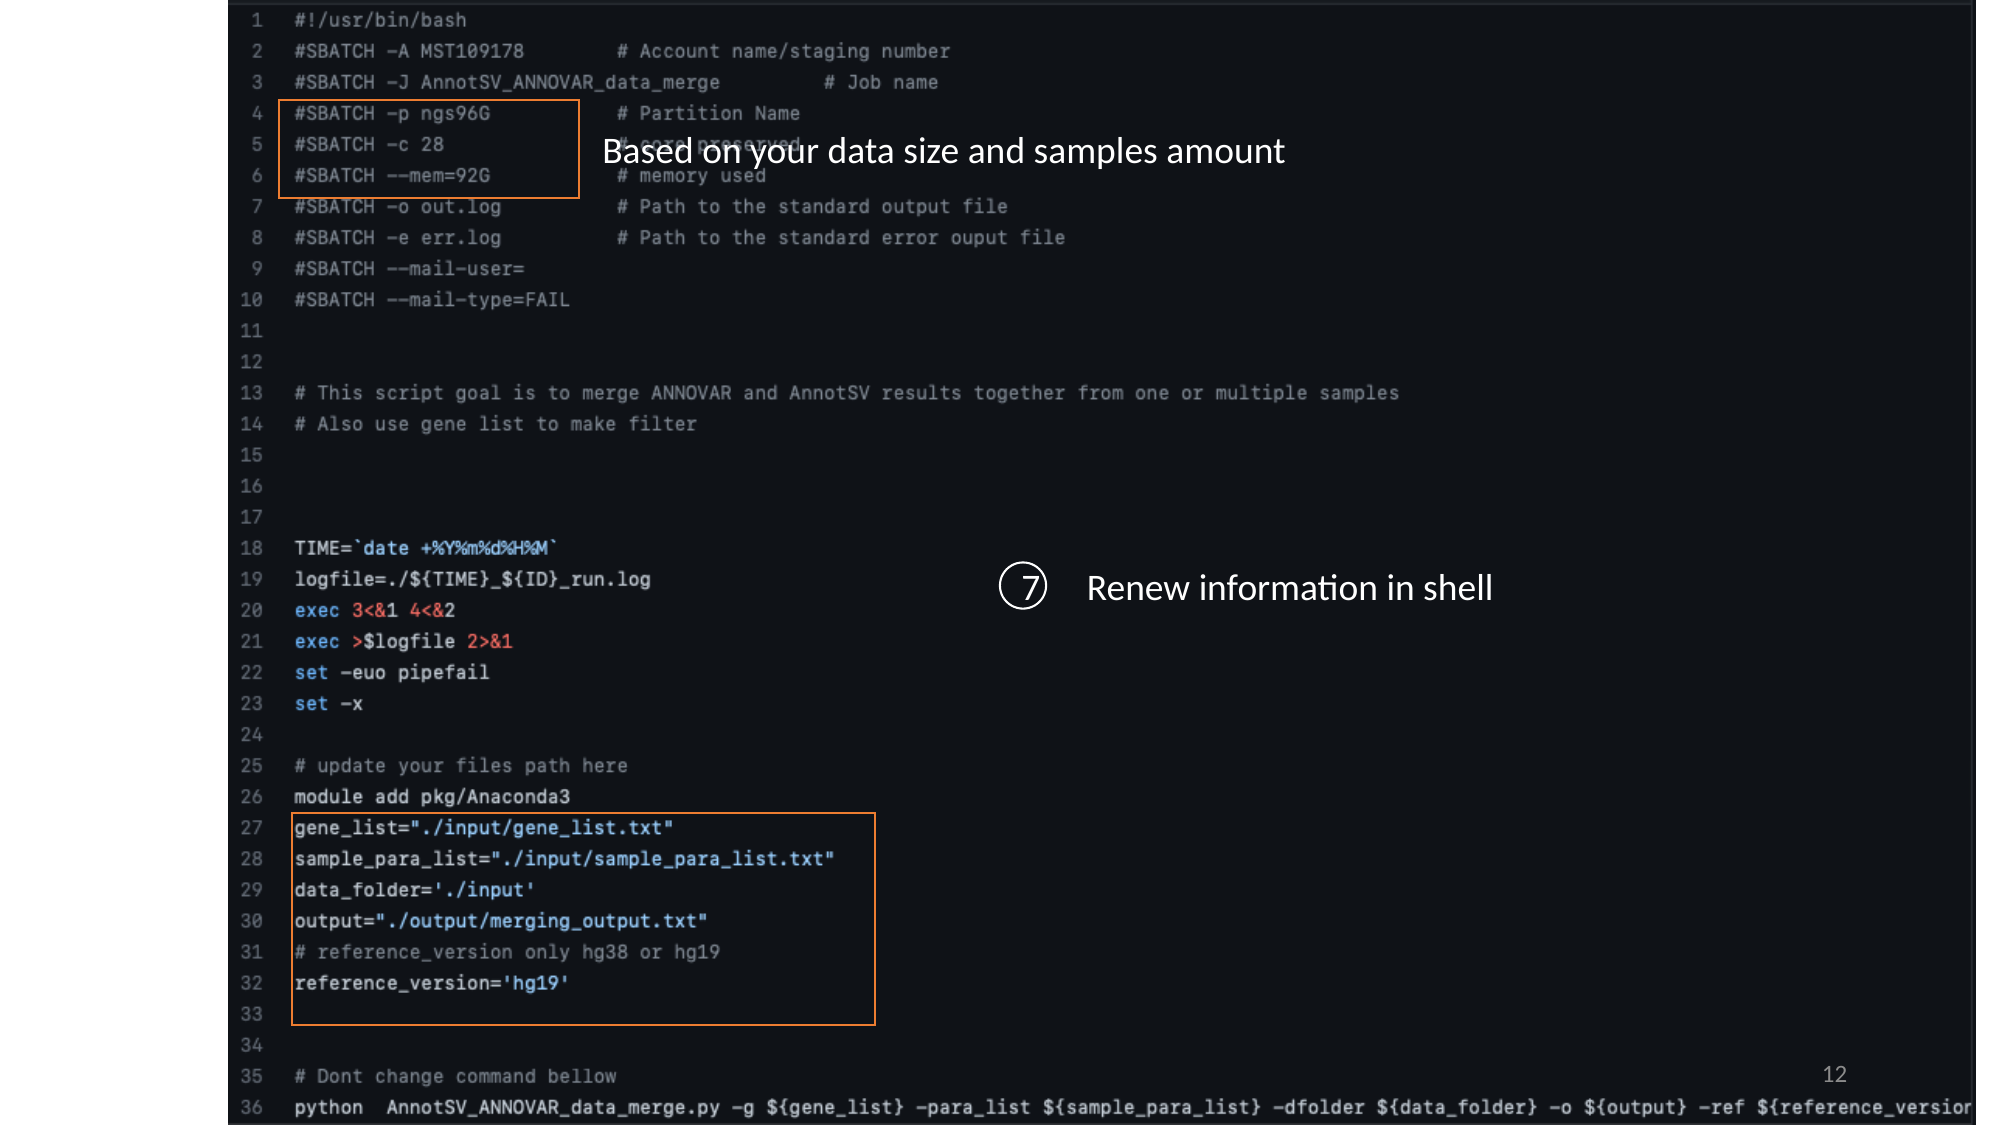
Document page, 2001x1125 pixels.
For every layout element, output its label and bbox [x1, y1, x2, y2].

text_box [999, 555, 1529, 616]
picture [228, 0, 1976, 1125]
